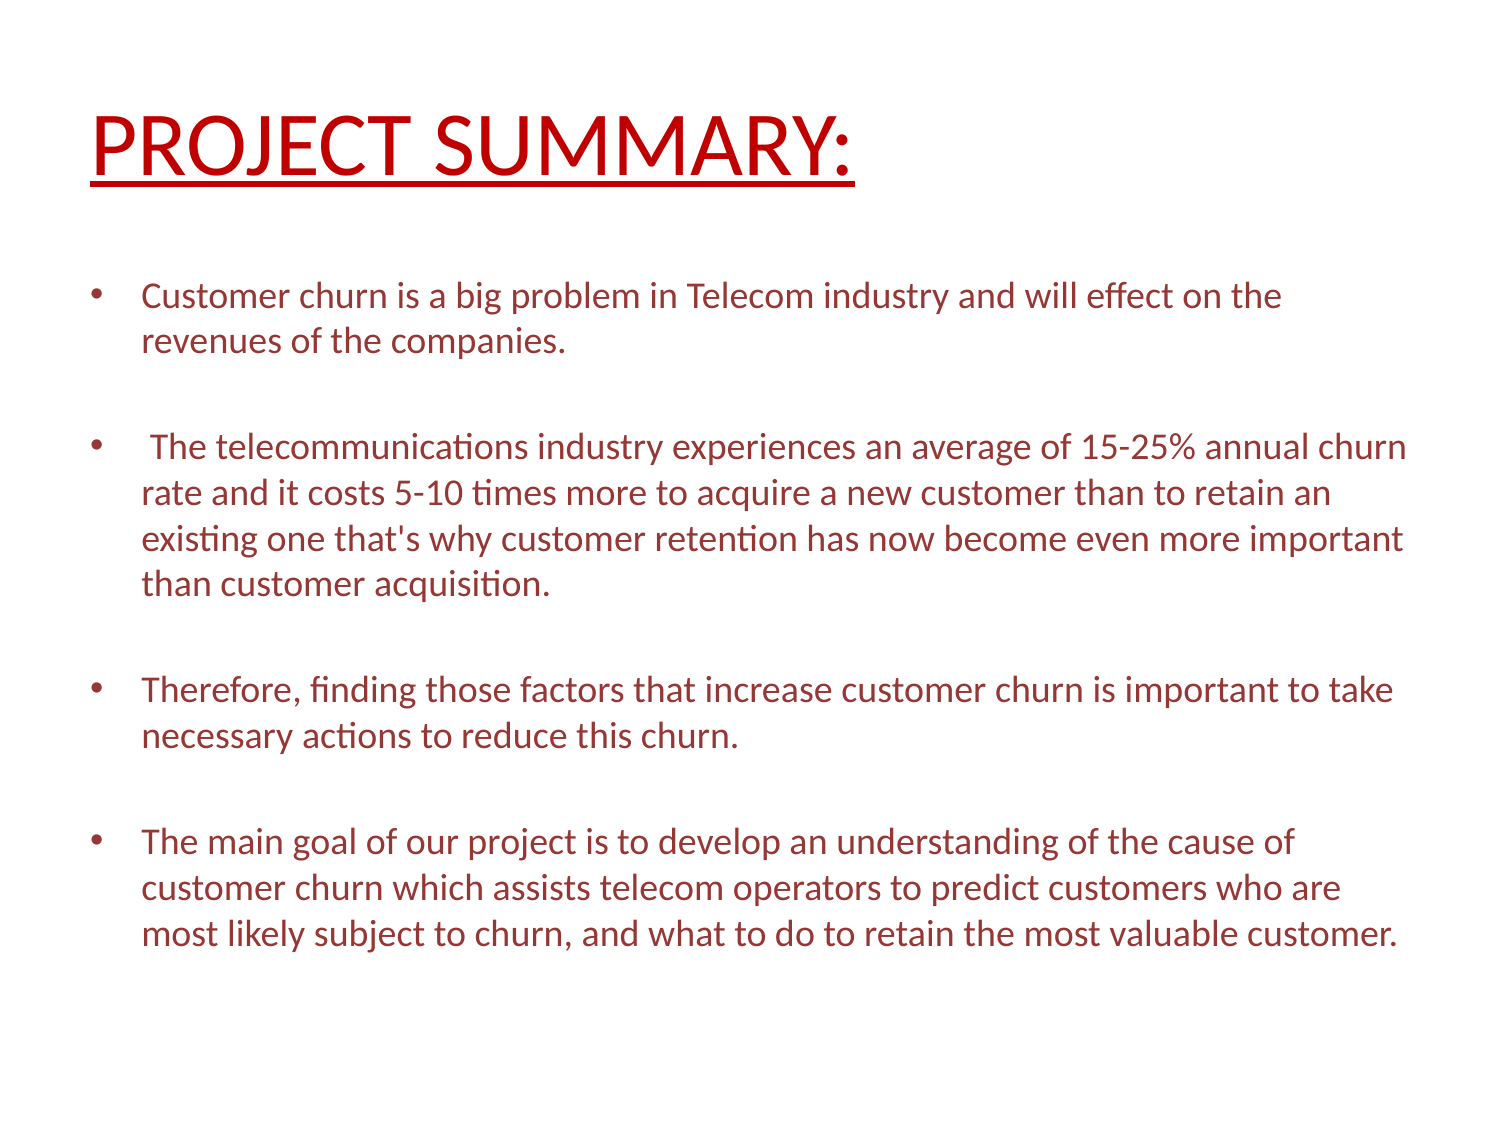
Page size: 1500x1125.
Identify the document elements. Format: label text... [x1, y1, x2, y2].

list Customer churn is a big problem in Telecom industry and will effect on the revenues of the companies. The telecommunications industry experiences an average of 15-25% annual churn rate and it costs 5-10 times more to acquire a new customer than to retain an existing one that's why customer retention has now become even more important than customer acquisition. Therefore, finding those factors that increase customer churn is important to take necessary actions to reduce this churn. The main goal of our project is to develop an understanding of the cause of customer churn which assists telecom operators to predict customers who are most likely subject to churn, and what to do to retain the most valuable customer. [75, 262, 1425, 1005]
title PROJECT SUMMARY: [75, 45, 1425, 233]
